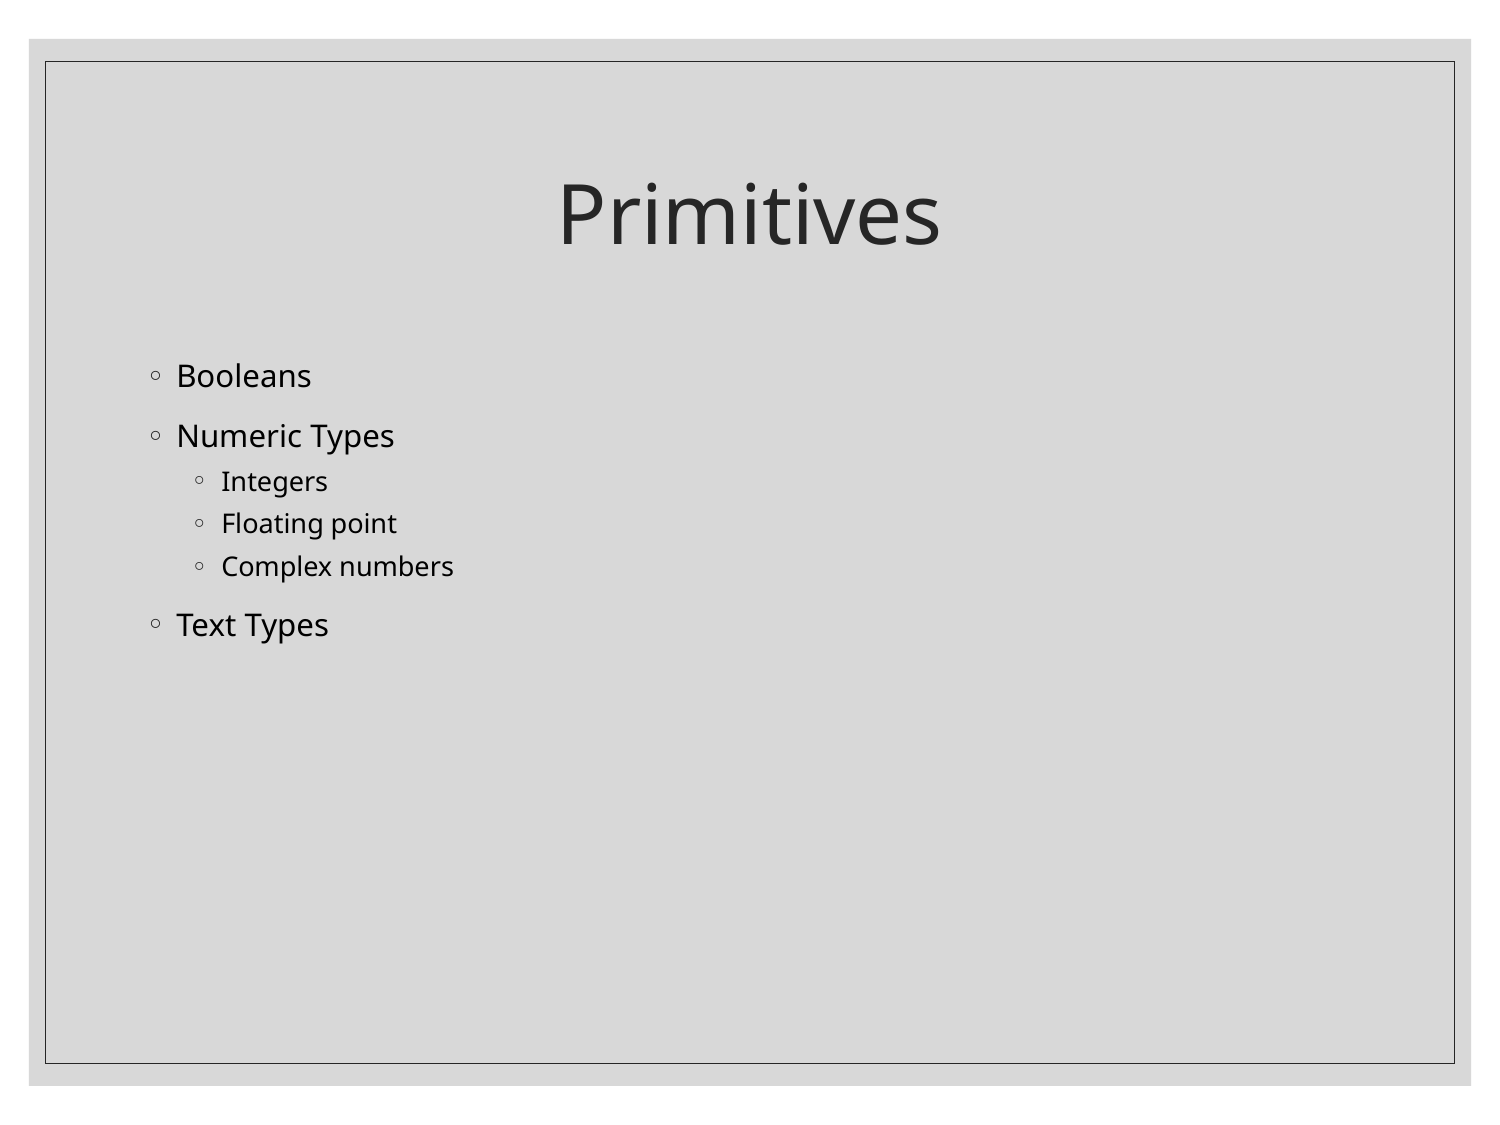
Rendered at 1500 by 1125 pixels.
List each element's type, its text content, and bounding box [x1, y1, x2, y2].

list Booleans Numeric Types Integers Floating point Complex numbers Text Types [131, 345, 1369, 977]
title Primitives [131, 105, 1369, 331]
